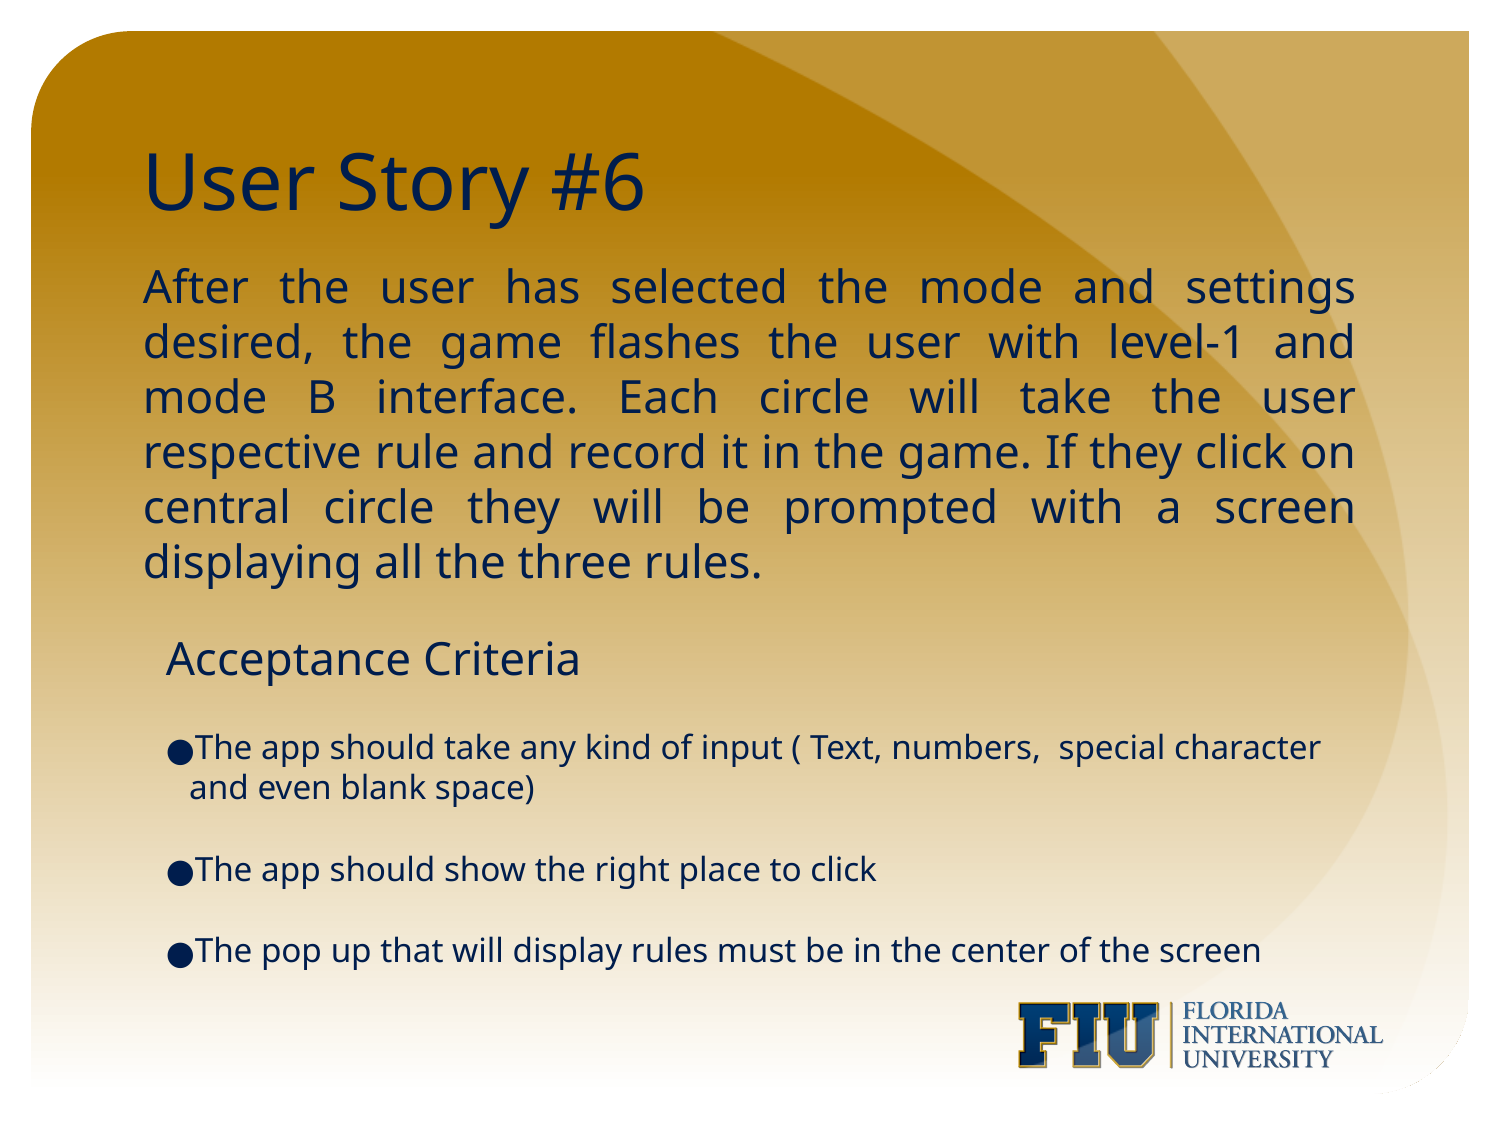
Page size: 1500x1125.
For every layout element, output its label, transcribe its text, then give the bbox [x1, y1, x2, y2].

title User Story #6 [127, 62, 1372, 234]
picture [24, 30, 1473, 1094]
list After the user has selected the mode and settings desired, the game flashes the user with level-1 and mode B interface. Each circle will take the user respective rule and record it in the game. If they click on central circle they will be prompted with a screen displaying all the three rules. Acceptance Criteria The app should take any kind of input ( Text, numbers, special character and even blank space) The app should show the right place to click The pop up that will display rules must be in the center of the screen [127, 250, 1372, 991]
